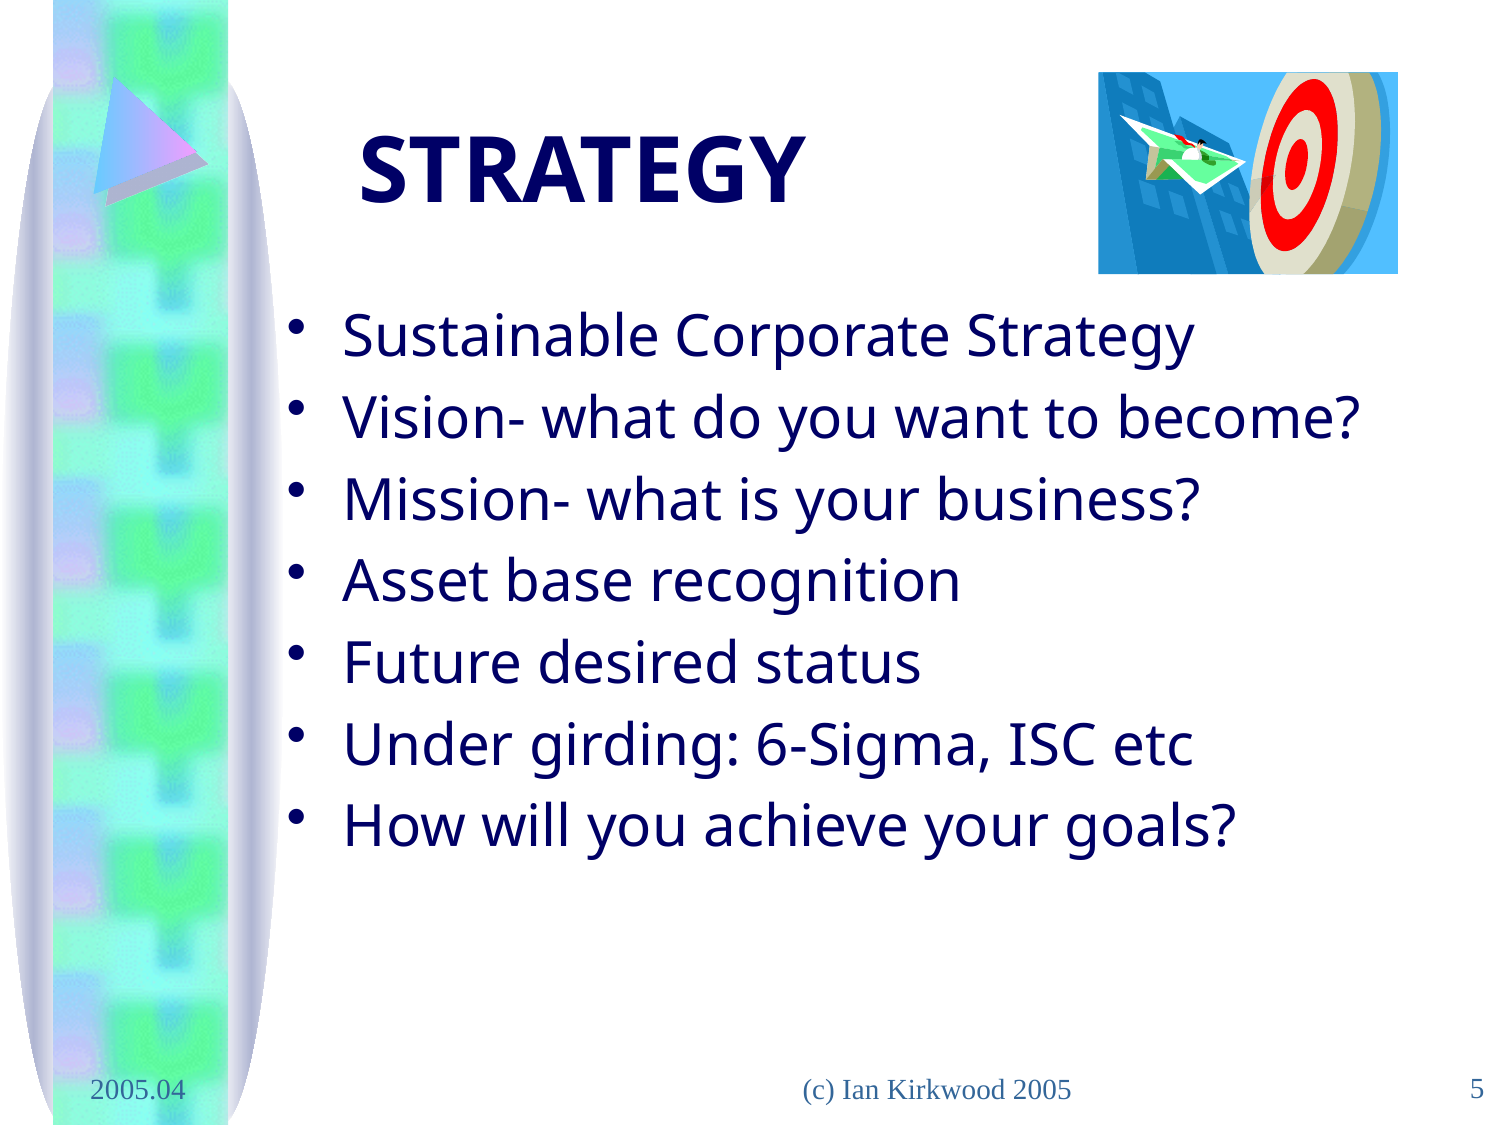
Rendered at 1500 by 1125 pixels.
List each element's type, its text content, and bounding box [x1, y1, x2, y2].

title STRATEGY [224, 40, 1500, 229]
picture [1098, 72, 1399, 275]
slide_number 5 [1186, 1049, 1500, 1125]
slide_number 2005.04 [74, 1049, 388, 1125]
list Sustainable Corporate Strategy Vision- what do you want to become? Mission- what is your business? Asset base recognition Future desired status Under girding: 6-Sigma, ISC etc How will you achieve your goals? [271, 290, 1471, 941]
footer (c) Ian Kirkwood 2005 [699, 1049, 1176, 1125]
picture [53, 0, 229, 1125]
